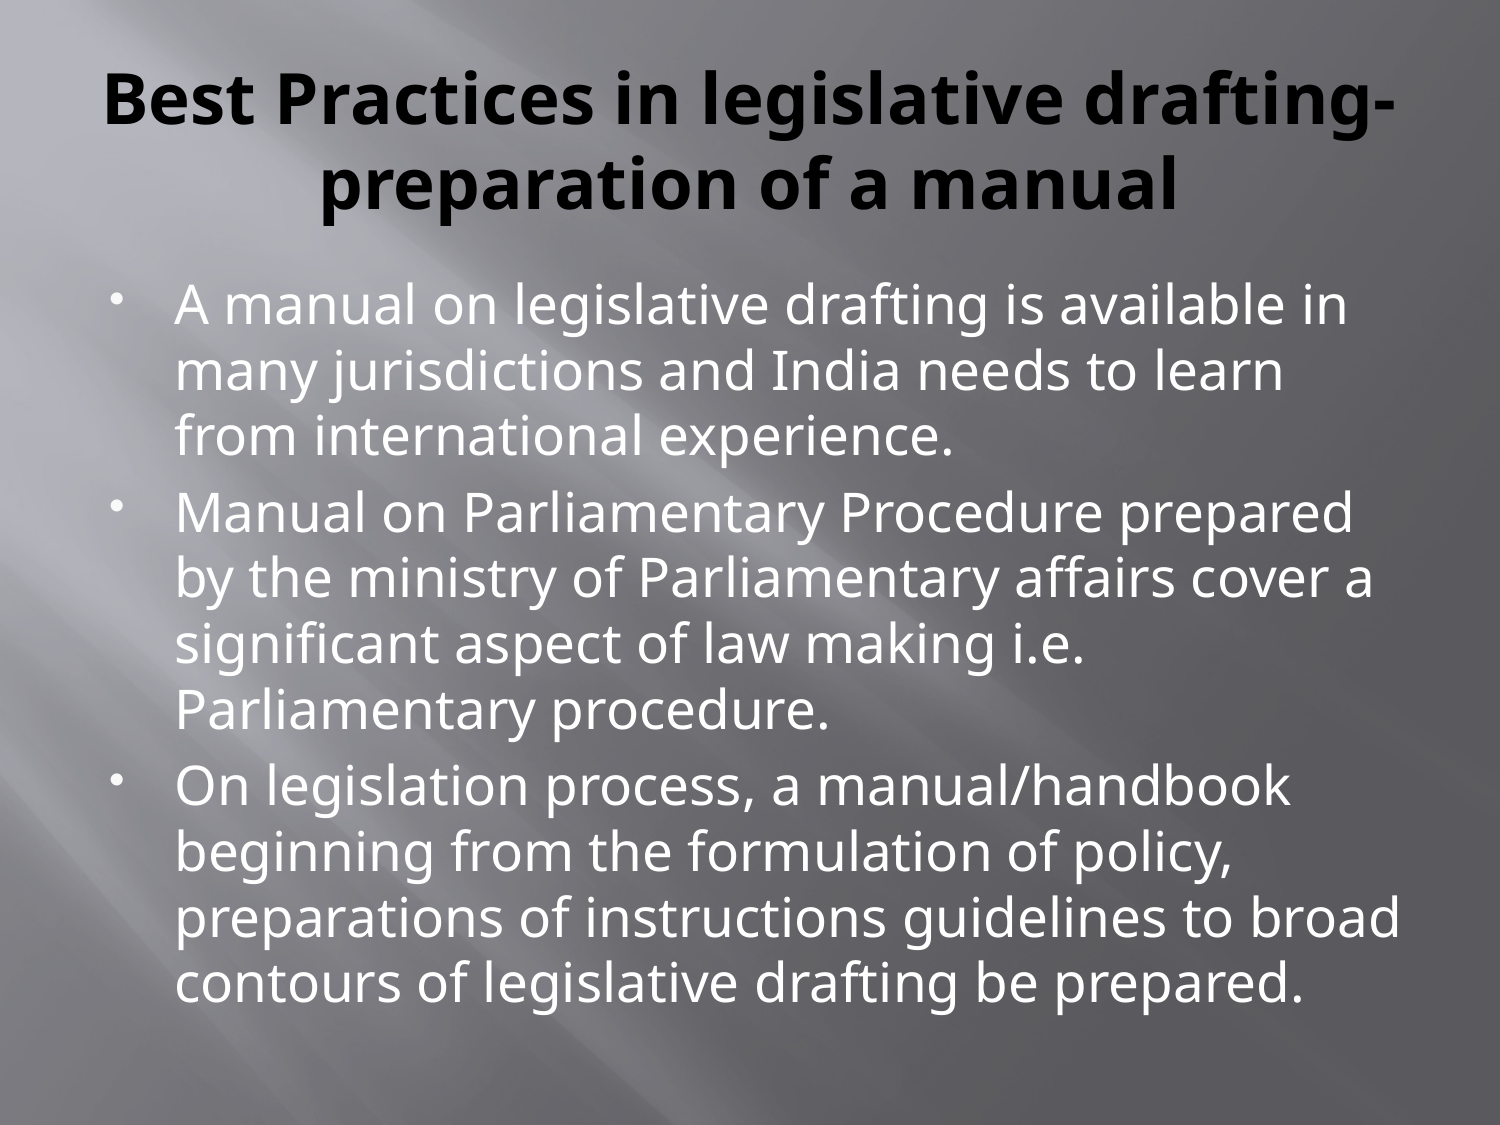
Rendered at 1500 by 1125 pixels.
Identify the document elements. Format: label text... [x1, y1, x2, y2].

title Best Practices in legislative drafting- preparation of a manual [75, 45, 1425, 233]
list A manual on legislative drafting is available in many jurisdictions and India needs to learn from international experience. Manual on Parliamentary Procedure prepared by the ministry of Parliamentary affairs cover a significant aspect of law making i.e. Parliamentary procedure. On legislation process, a manual/handbook beginning from the formulation of policy, preparations of instructions guidelines to broad contours of legislative drafting be prepared. [75, 262, 1425, 1035]
